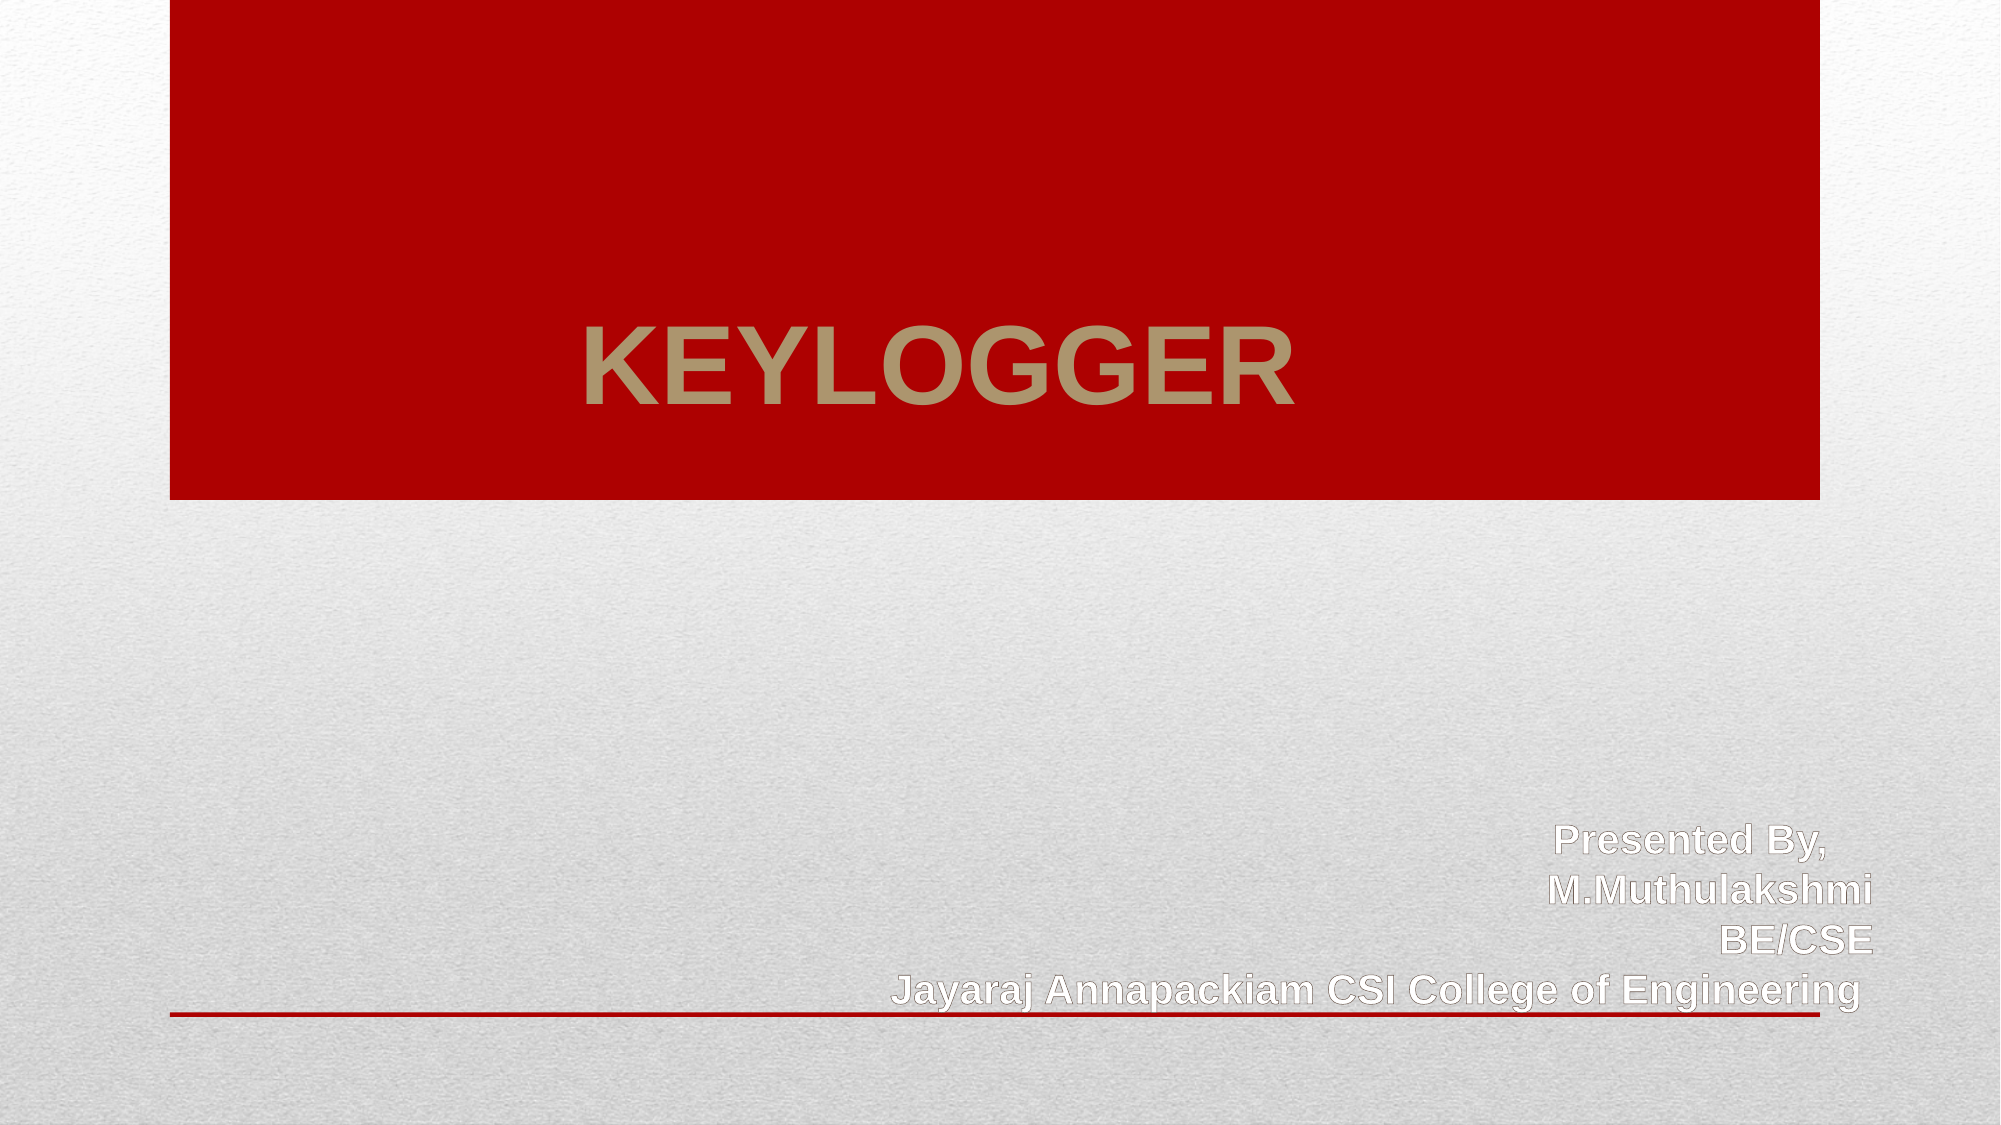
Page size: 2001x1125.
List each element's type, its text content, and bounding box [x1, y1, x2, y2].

text_box Presented By, M.Muthulakshmi BE/CSE Jayaraj Annapackiam CSI College of Engineering [579, 804, 1889, 1070]
title KEYLOGGER [188, 273, 1689, 435]
